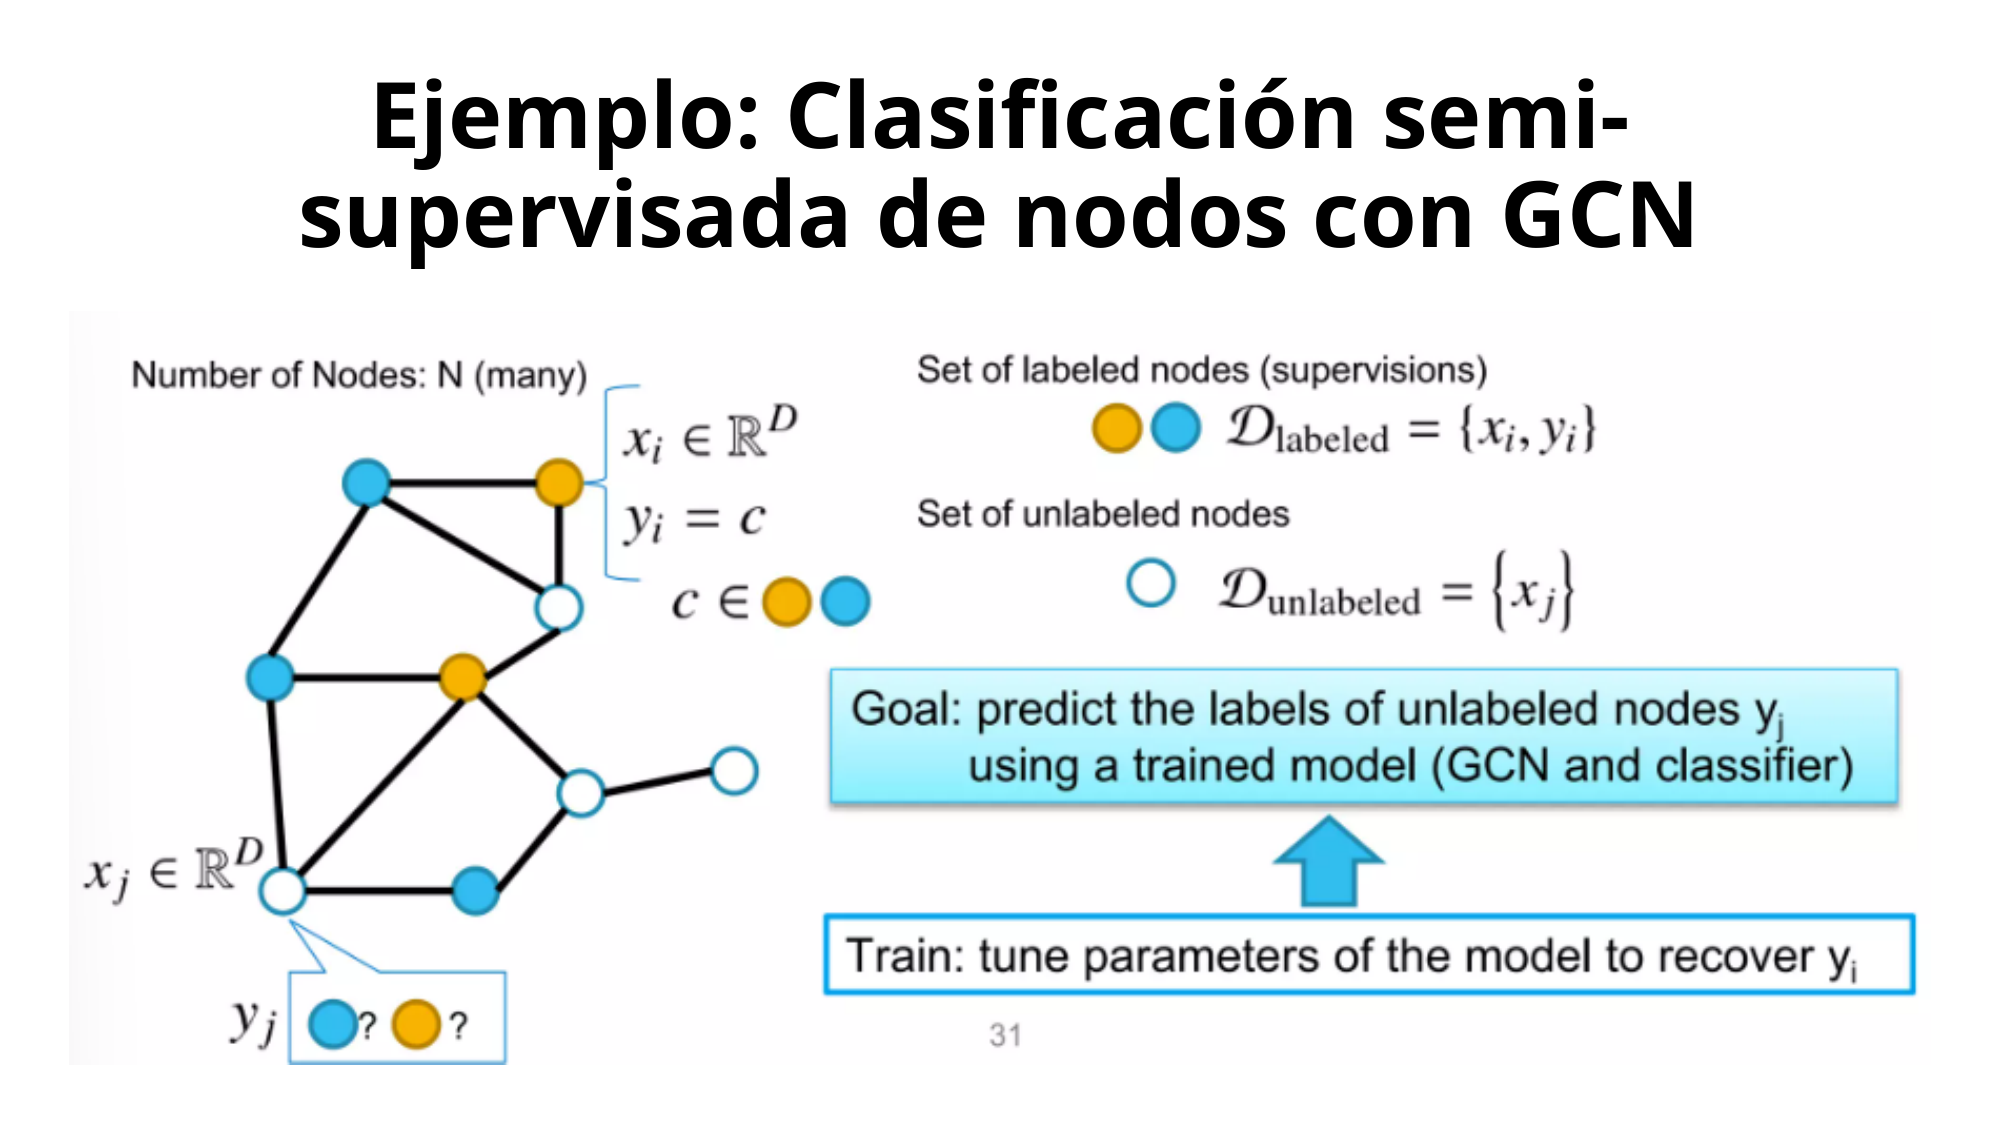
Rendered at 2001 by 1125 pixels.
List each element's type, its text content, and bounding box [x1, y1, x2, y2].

title Ejemplo: Clasificación semi-supervisada de nodos con GCN [137, 59, 1863, 278]
picture [69, 311, 1931, 1066]
